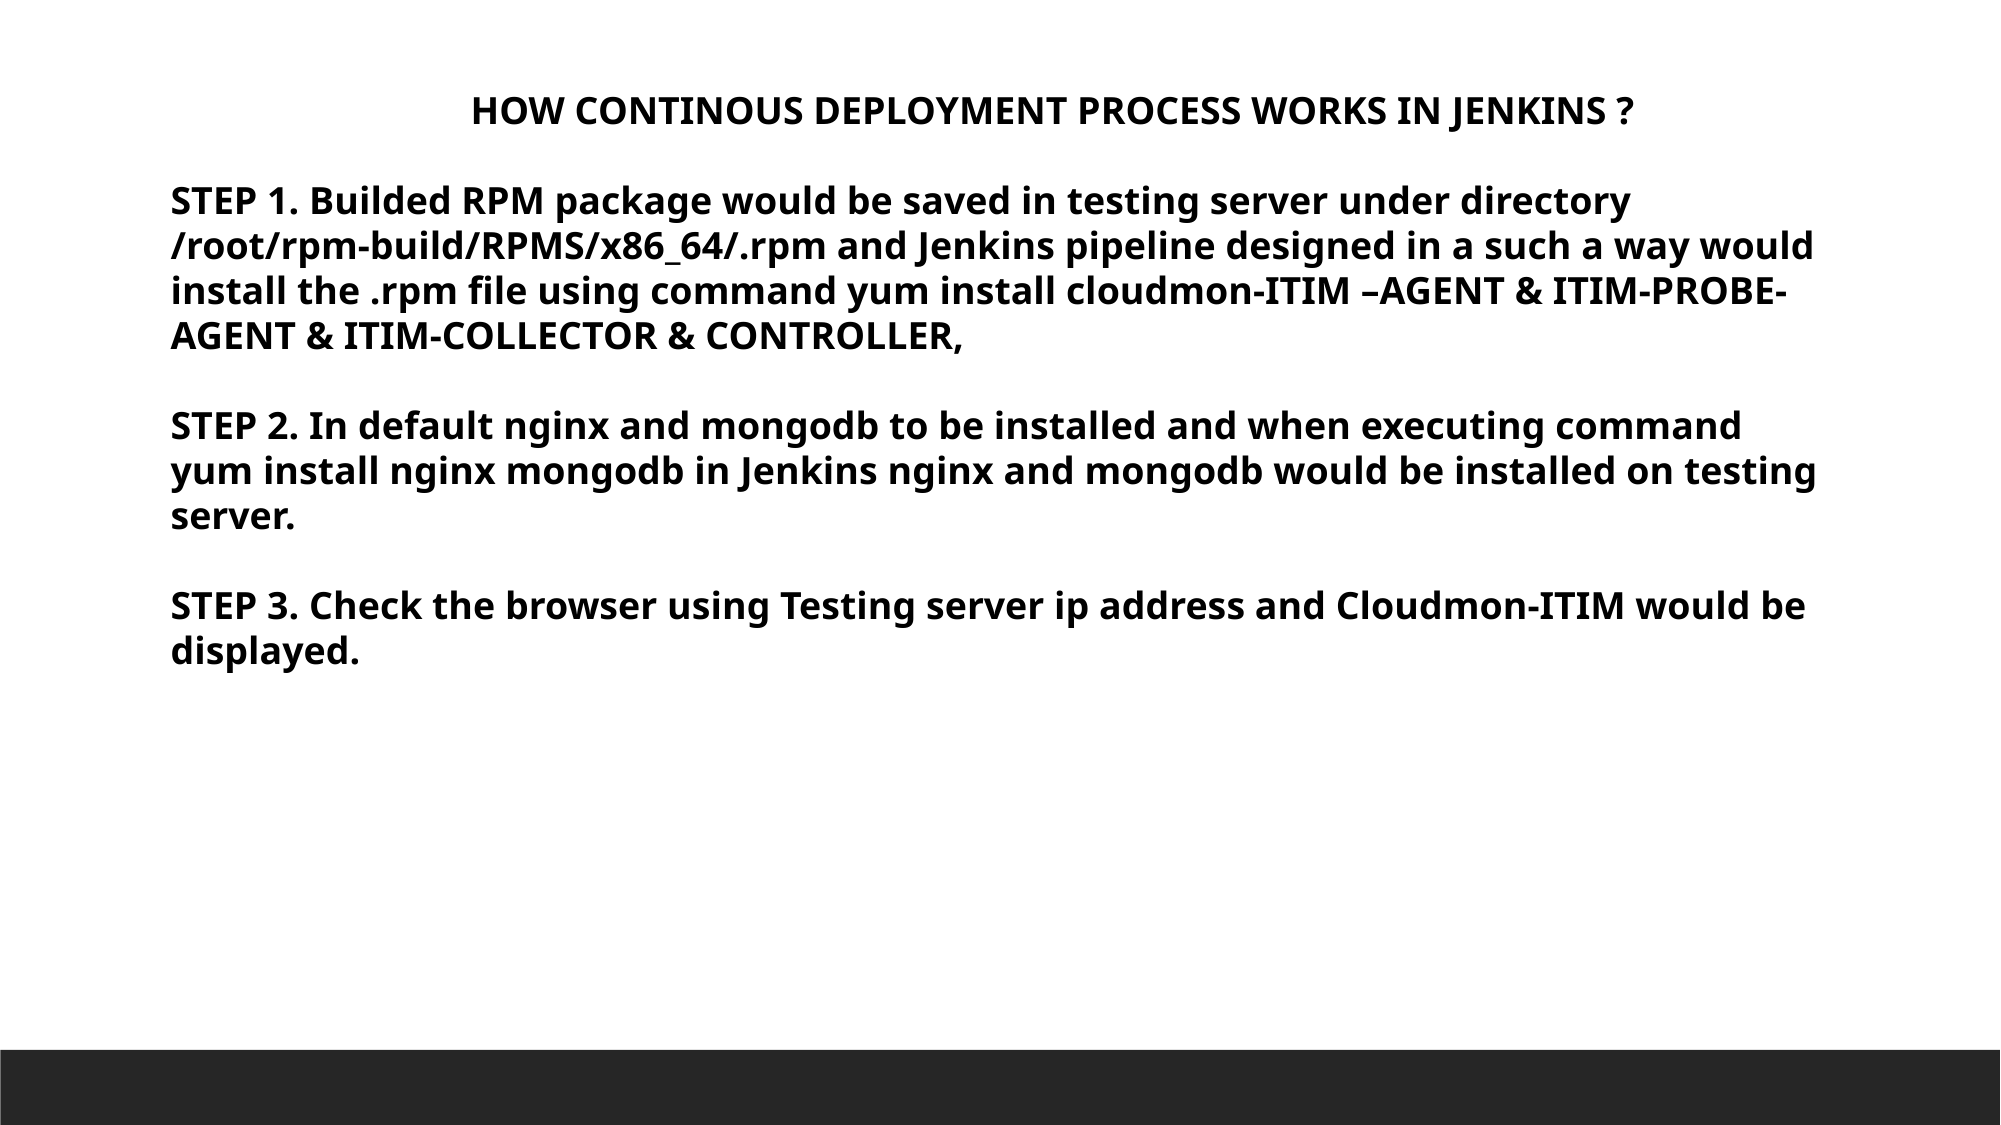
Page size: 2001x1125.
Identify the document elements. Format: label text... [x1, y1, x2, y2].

text_box HOW CONTINOUS DEPLOYMENT PROCESS WORKS IN JENKINS ? STEP 1. Builded RPM package would be saved in testing server under directory /root/rpm-build/RPMS/x86_64/.rpm and Jenkins pipeline designed in a such a way would install the .rpm file using command yum install cloudmon-ITIM –AGENT & ITIM-PROBE-AGENT & ITIM-COLLECTOR & CONTROLLER, STEP 2. In default nginx and mongodb to be installed and when executing command yum install nginx mongodb in Jenkins nginx and mongodb would be installed on testing server. STEP 3. Check the browser using Testing server ip address and Cloudmon-ITIM would be displayed. [155, 79, 1836, 815]
